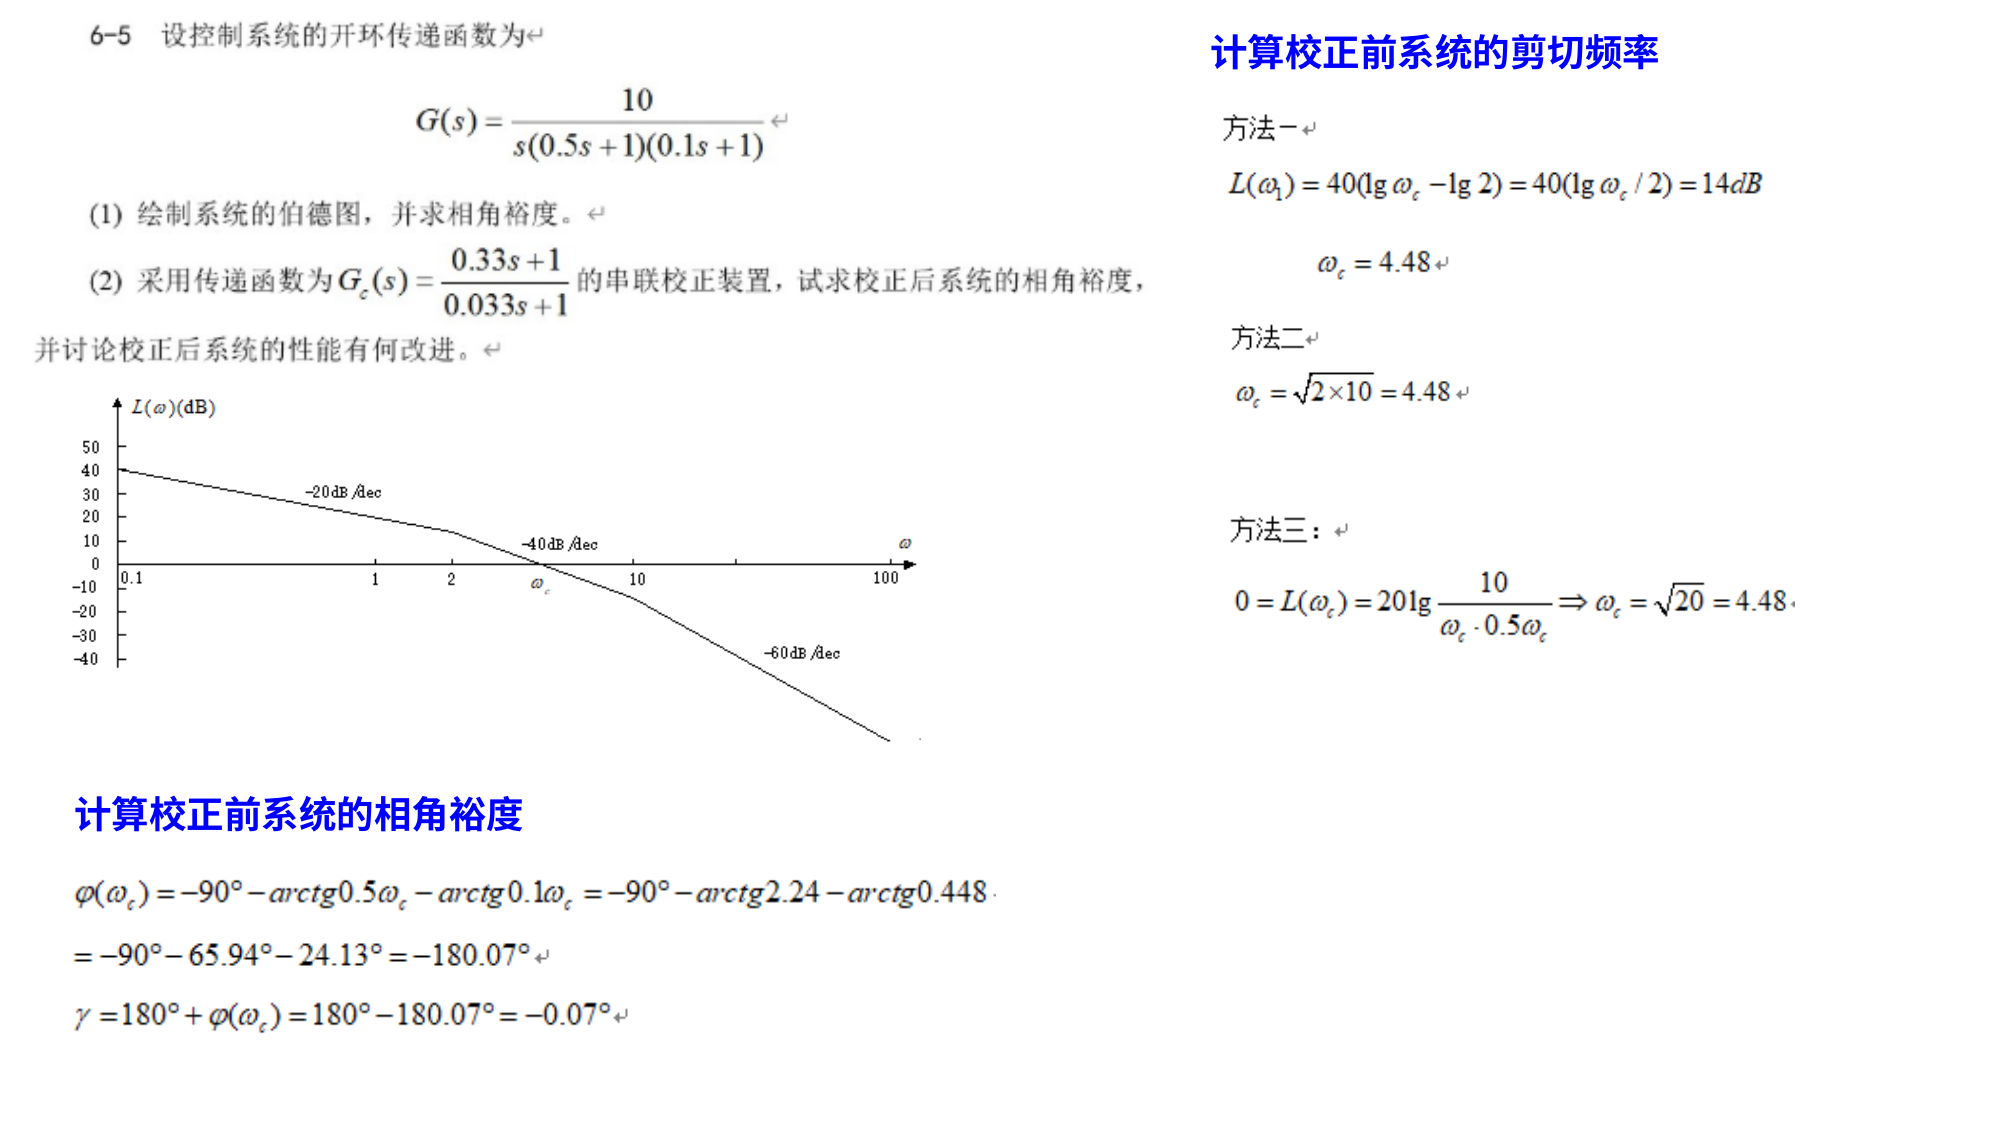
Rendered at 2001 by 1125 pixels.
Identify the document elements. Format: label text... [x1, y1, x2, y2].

text_box 计算校正前系统的相角裕度 [59, 784, 556, 844]
picture [59, 867, 996, 1043]
text_box 计算校正前系统的剪切频率 [1195, 21, 1786, 82]
picture [1213, 511, 1795, 650]
picture [59, 386, 921, 757]
picture [29, 14, 1149, 374]
picture [1222, 320, 1474, 410]
picture [1213, 100, 1768, 289]
